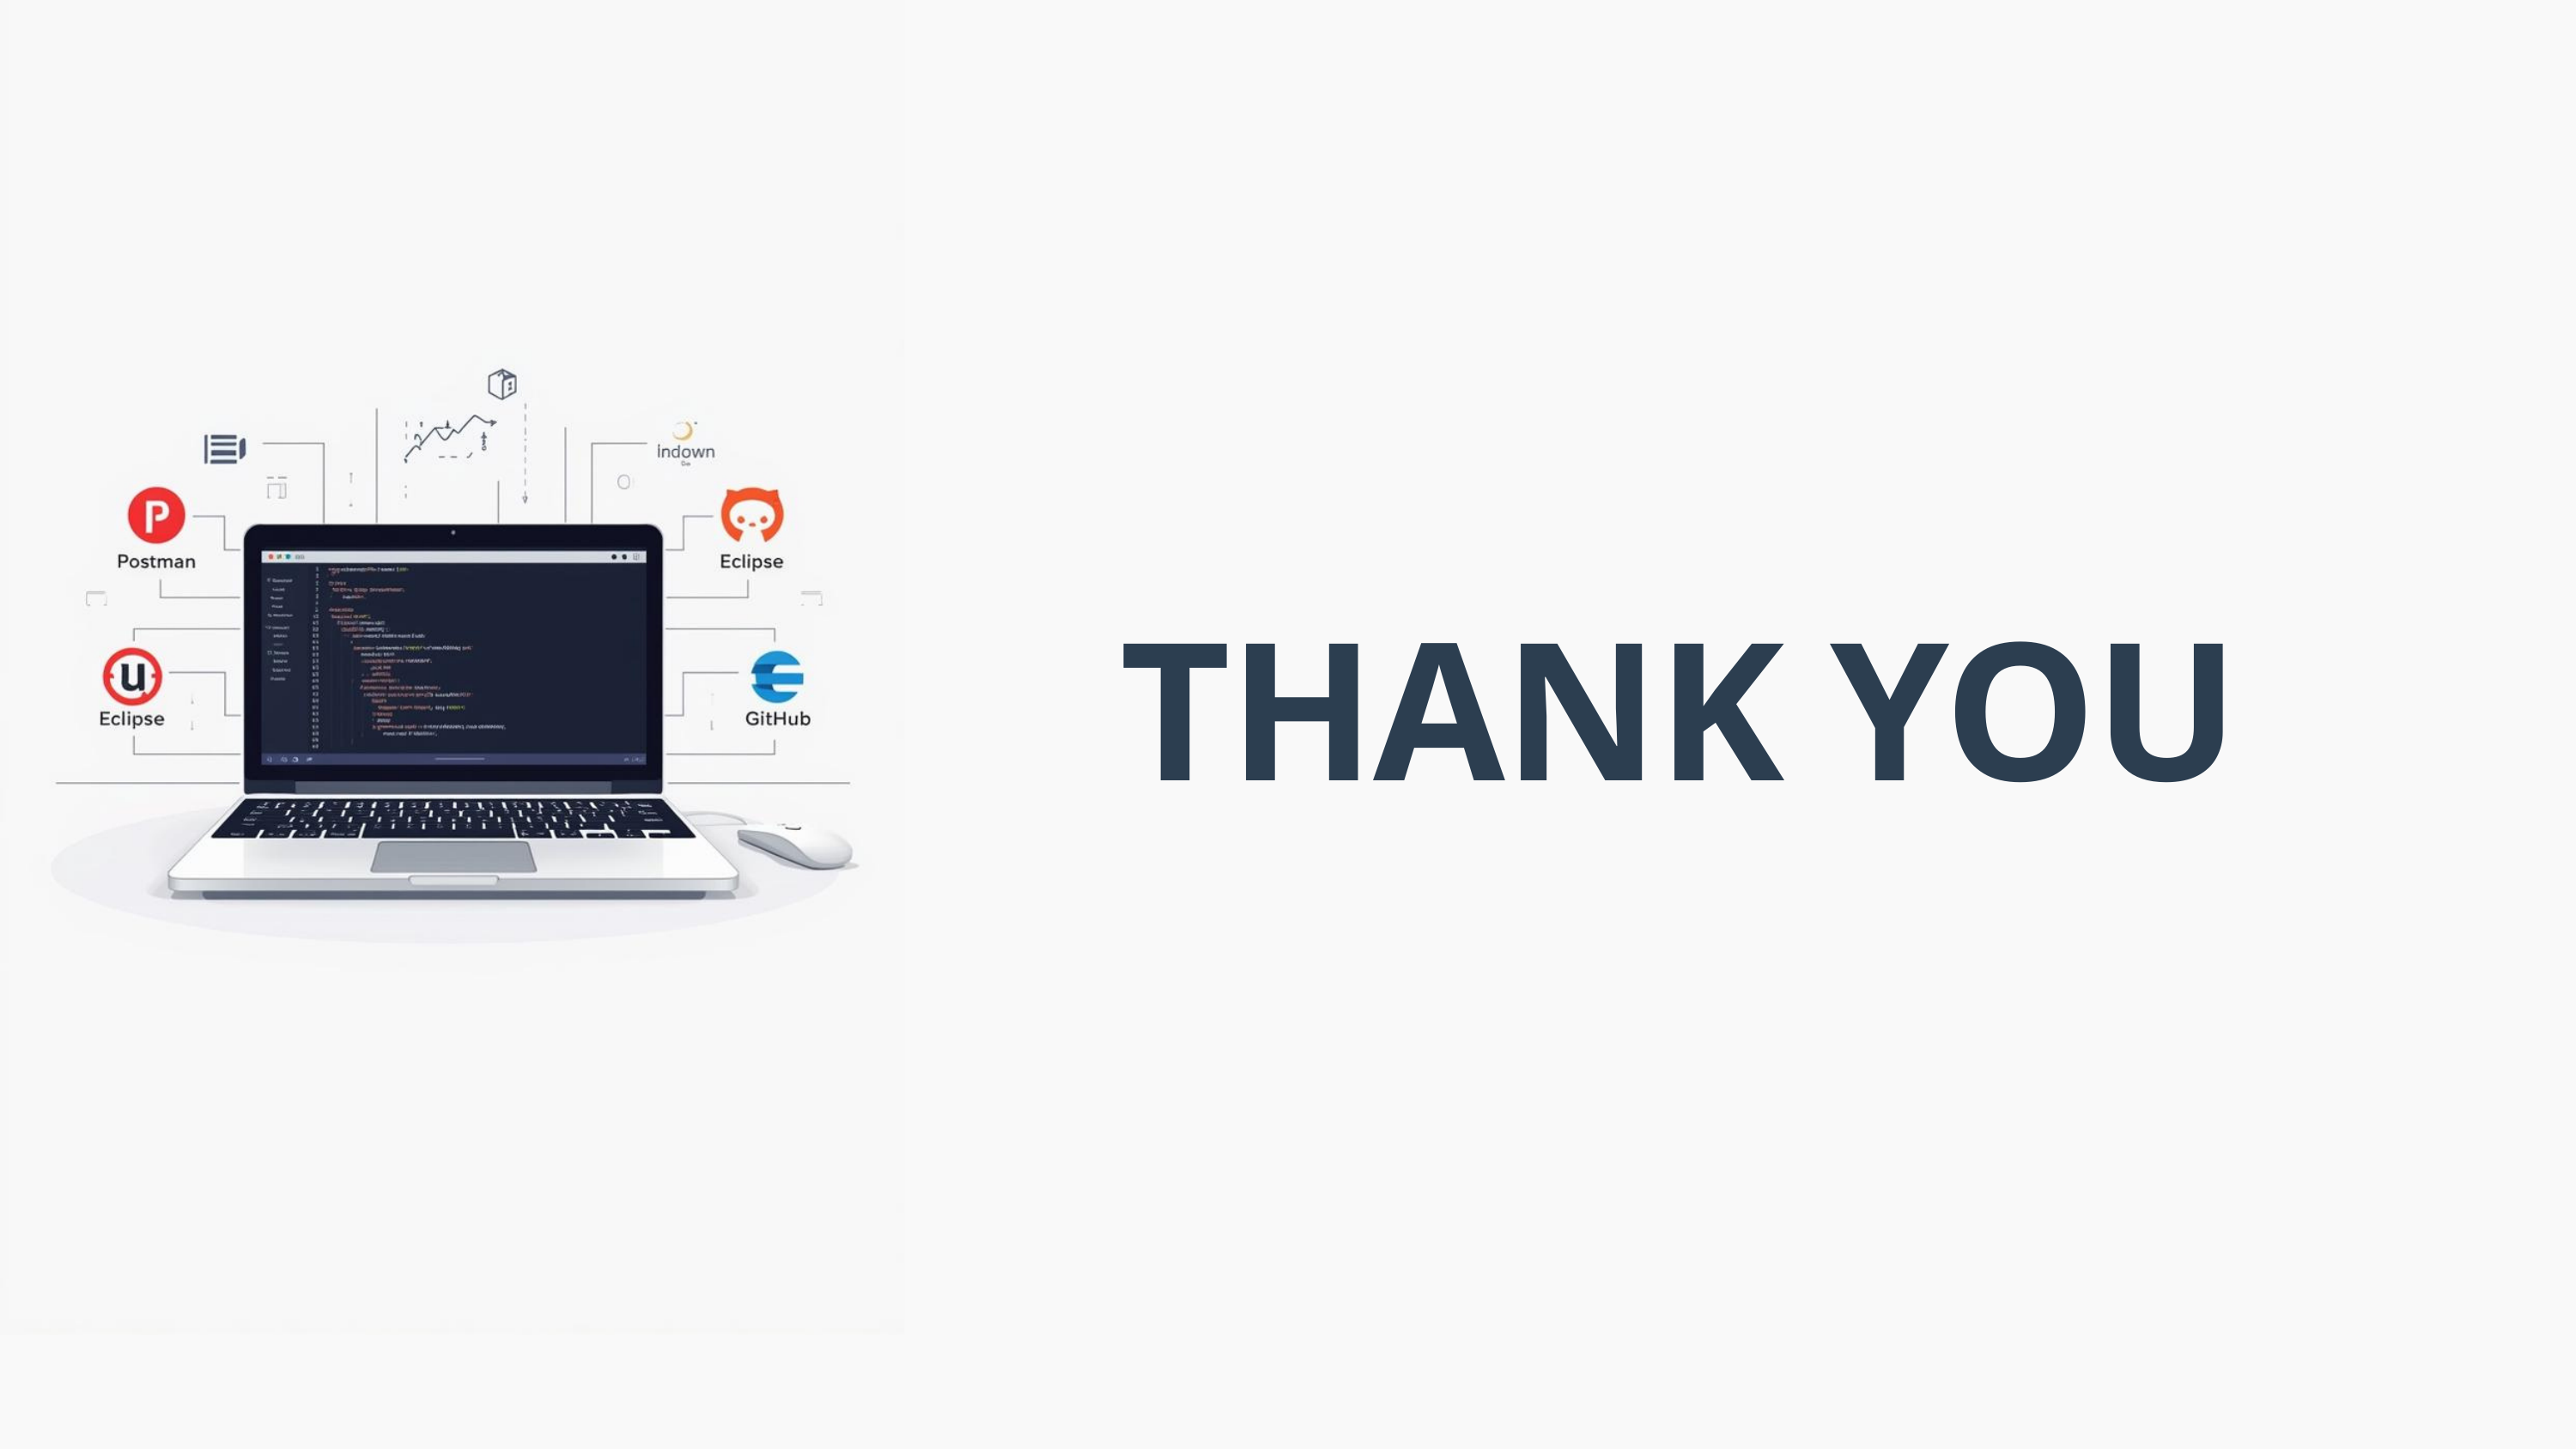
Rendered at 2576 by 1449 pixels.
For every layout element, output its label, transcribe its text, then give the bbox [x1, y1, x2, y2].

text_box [0, 0, 905, 1335]
text_box THANK YOU [1120, 609, 2293, 820]
